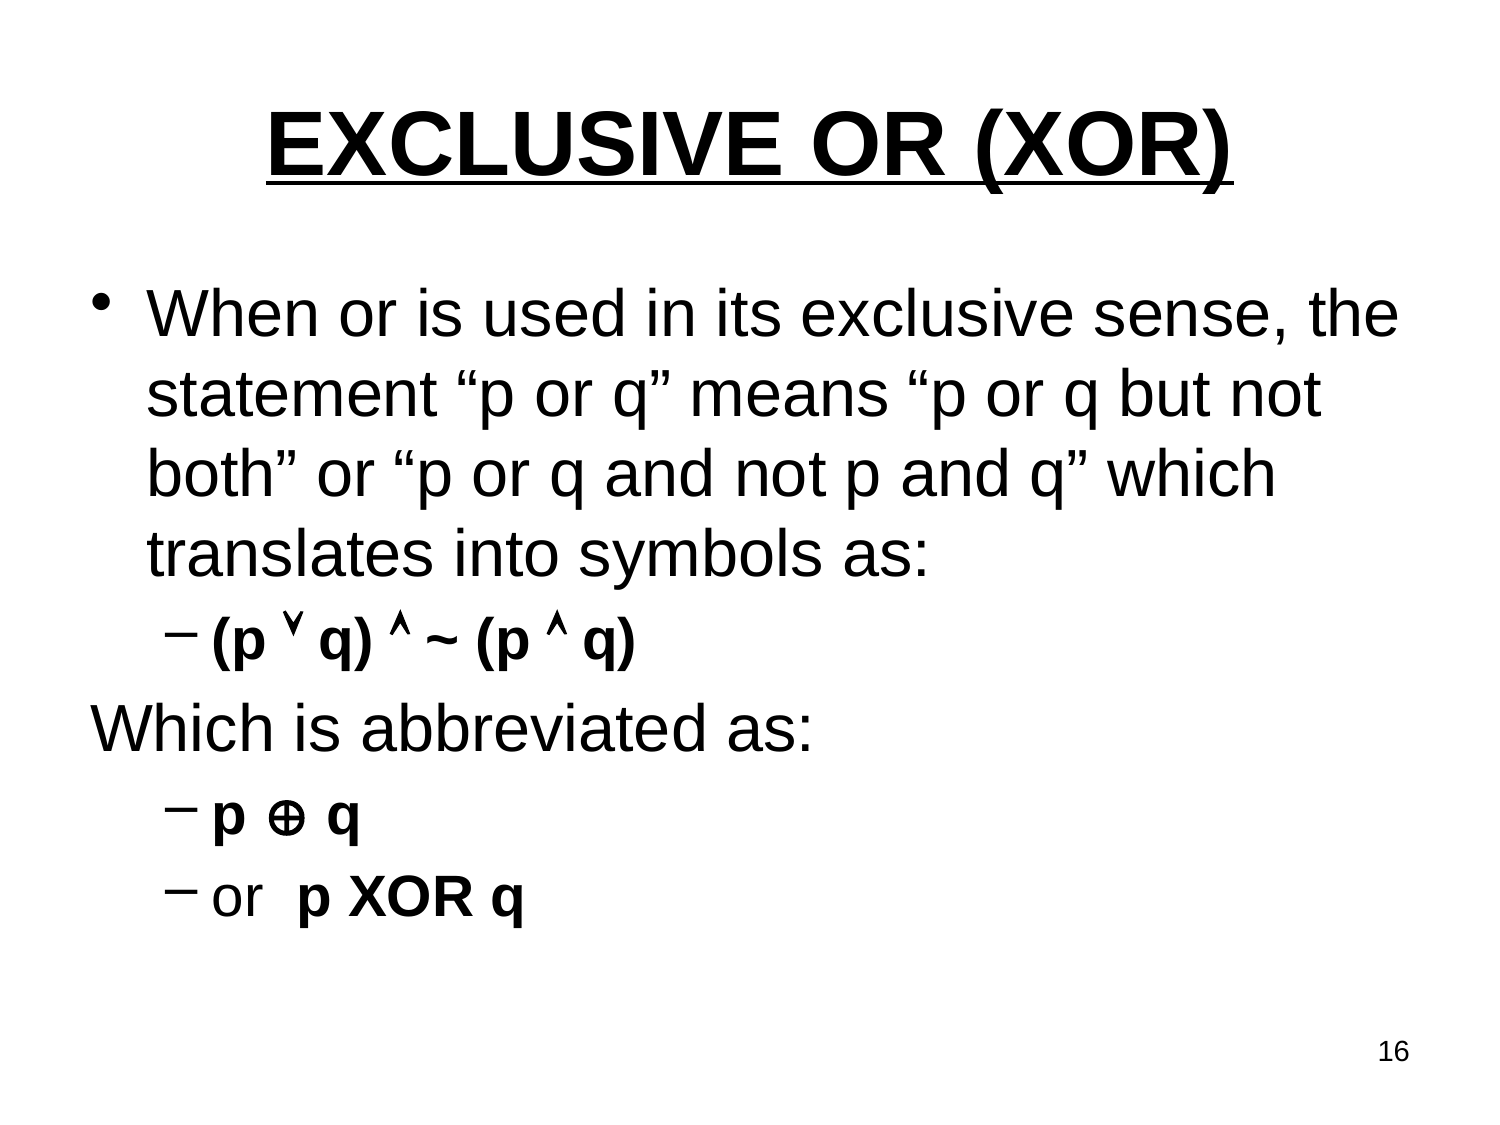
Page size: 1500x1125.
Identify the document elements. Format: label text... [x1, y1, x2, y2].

list When or is used in its exclusive sense, the statement “p or q” means “p or q but not both” or “p or q and not p and q” which translates into symbols as: (p  q)  ~ (p  q) Which is abbreviated as: p  q or p XOR q [75, 262, 1425, 1005]
slide_number 16 [1074, 1024, 1425, 1103]
title EXCLUSIVE OR (XOR) [75, 45, 1425, 233]
